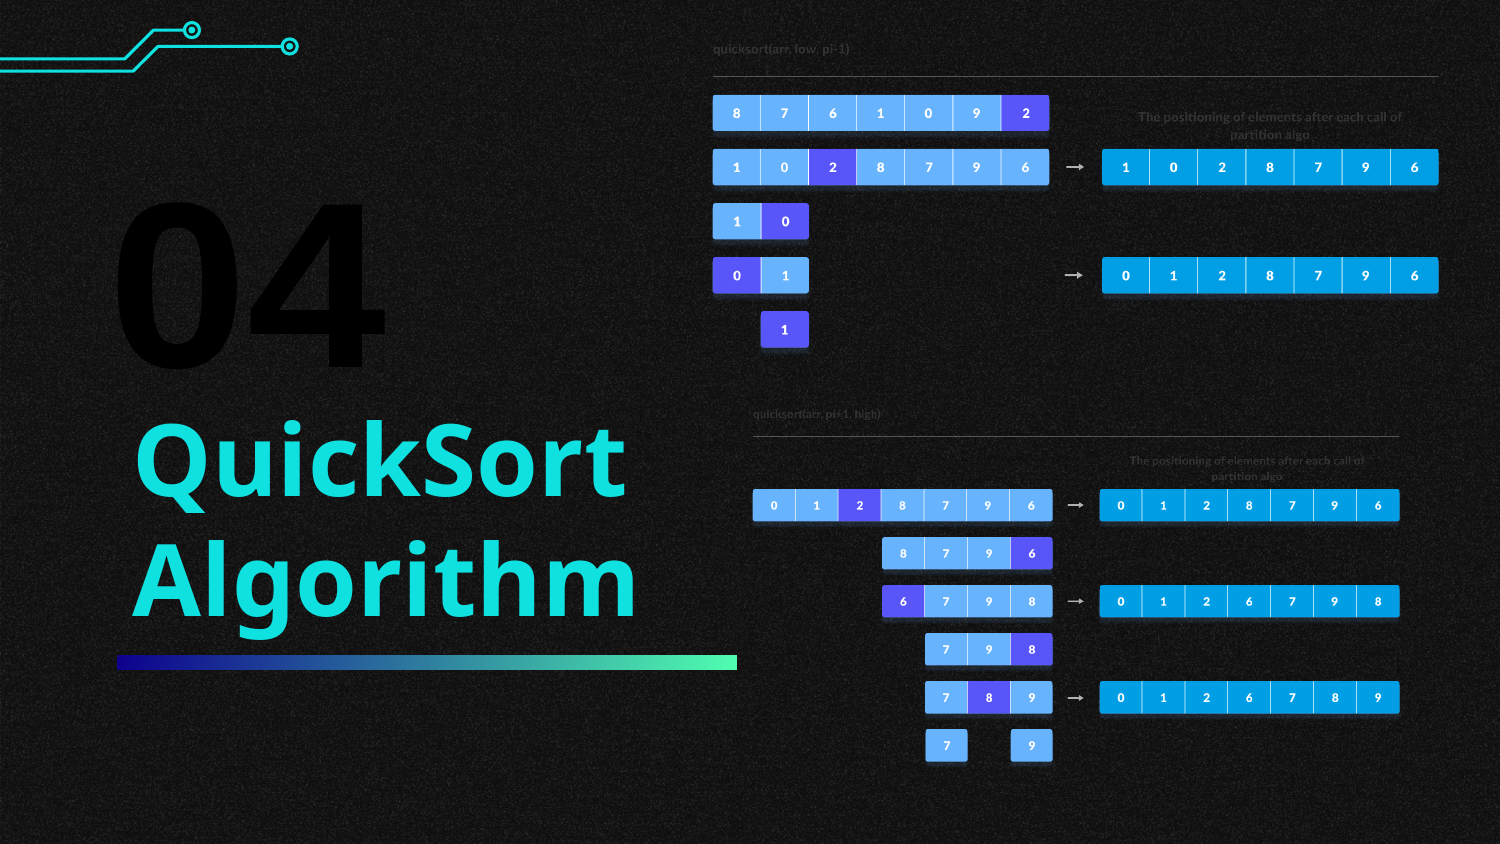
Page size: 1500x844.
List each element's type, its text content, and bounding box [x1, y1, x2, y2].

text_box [0, 22, 298, 72]
title QuickSort Algorithm [117, 390, 734, 644]
picture [695, 22, 1457, 365]
text_box [117, 655, 731, 670]
picture [736, 389, 1415, 778]
